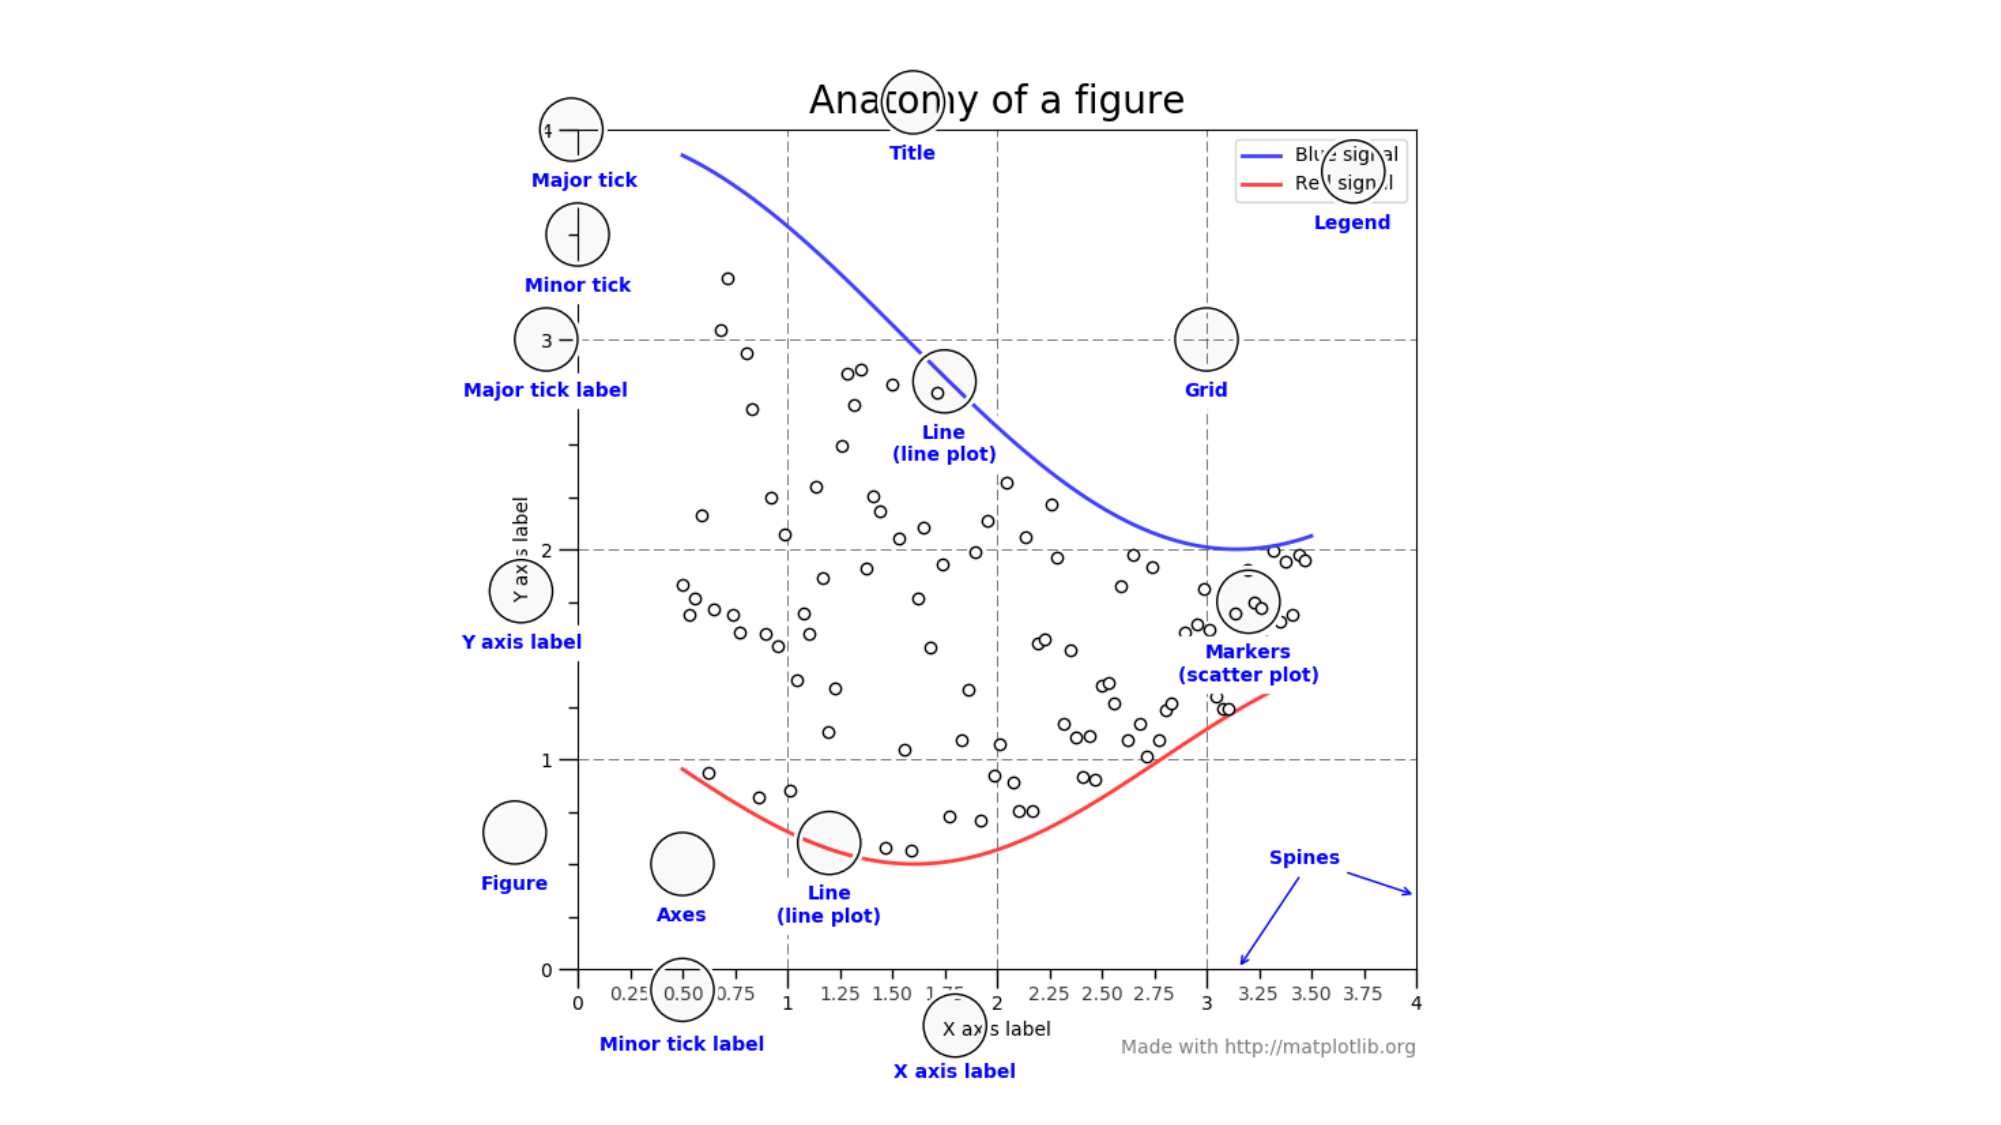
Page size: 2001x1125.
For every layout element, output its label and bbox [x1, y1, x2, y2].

picture [439, 0, 1528, 1089]
